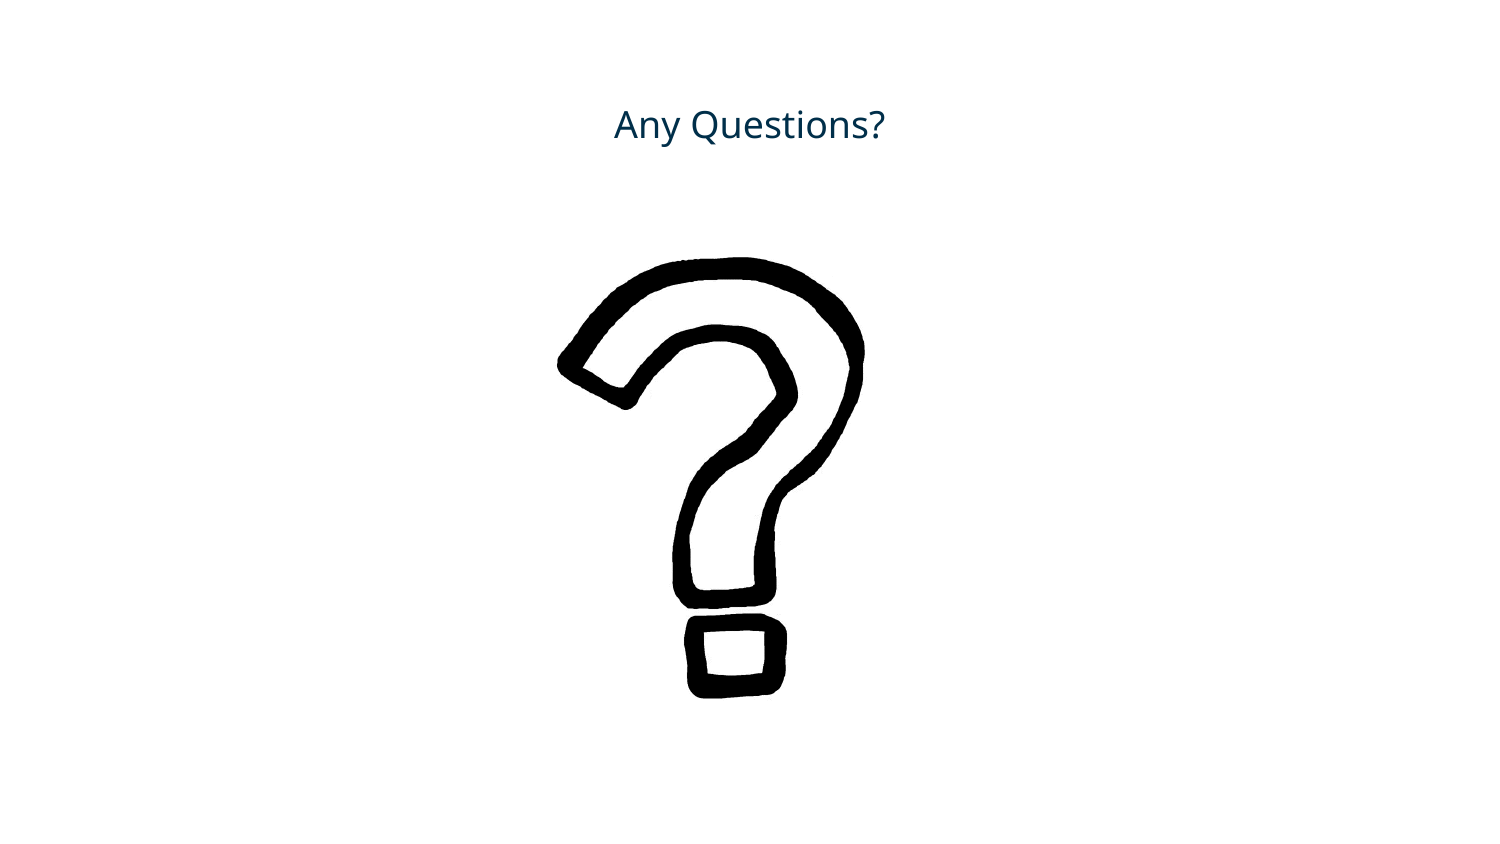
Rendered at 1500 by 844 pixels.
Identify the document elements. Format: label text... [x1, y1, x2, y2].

title Any Questions? [103, 44, 1397, 208]
picture [247, 175, 1279, 756]
